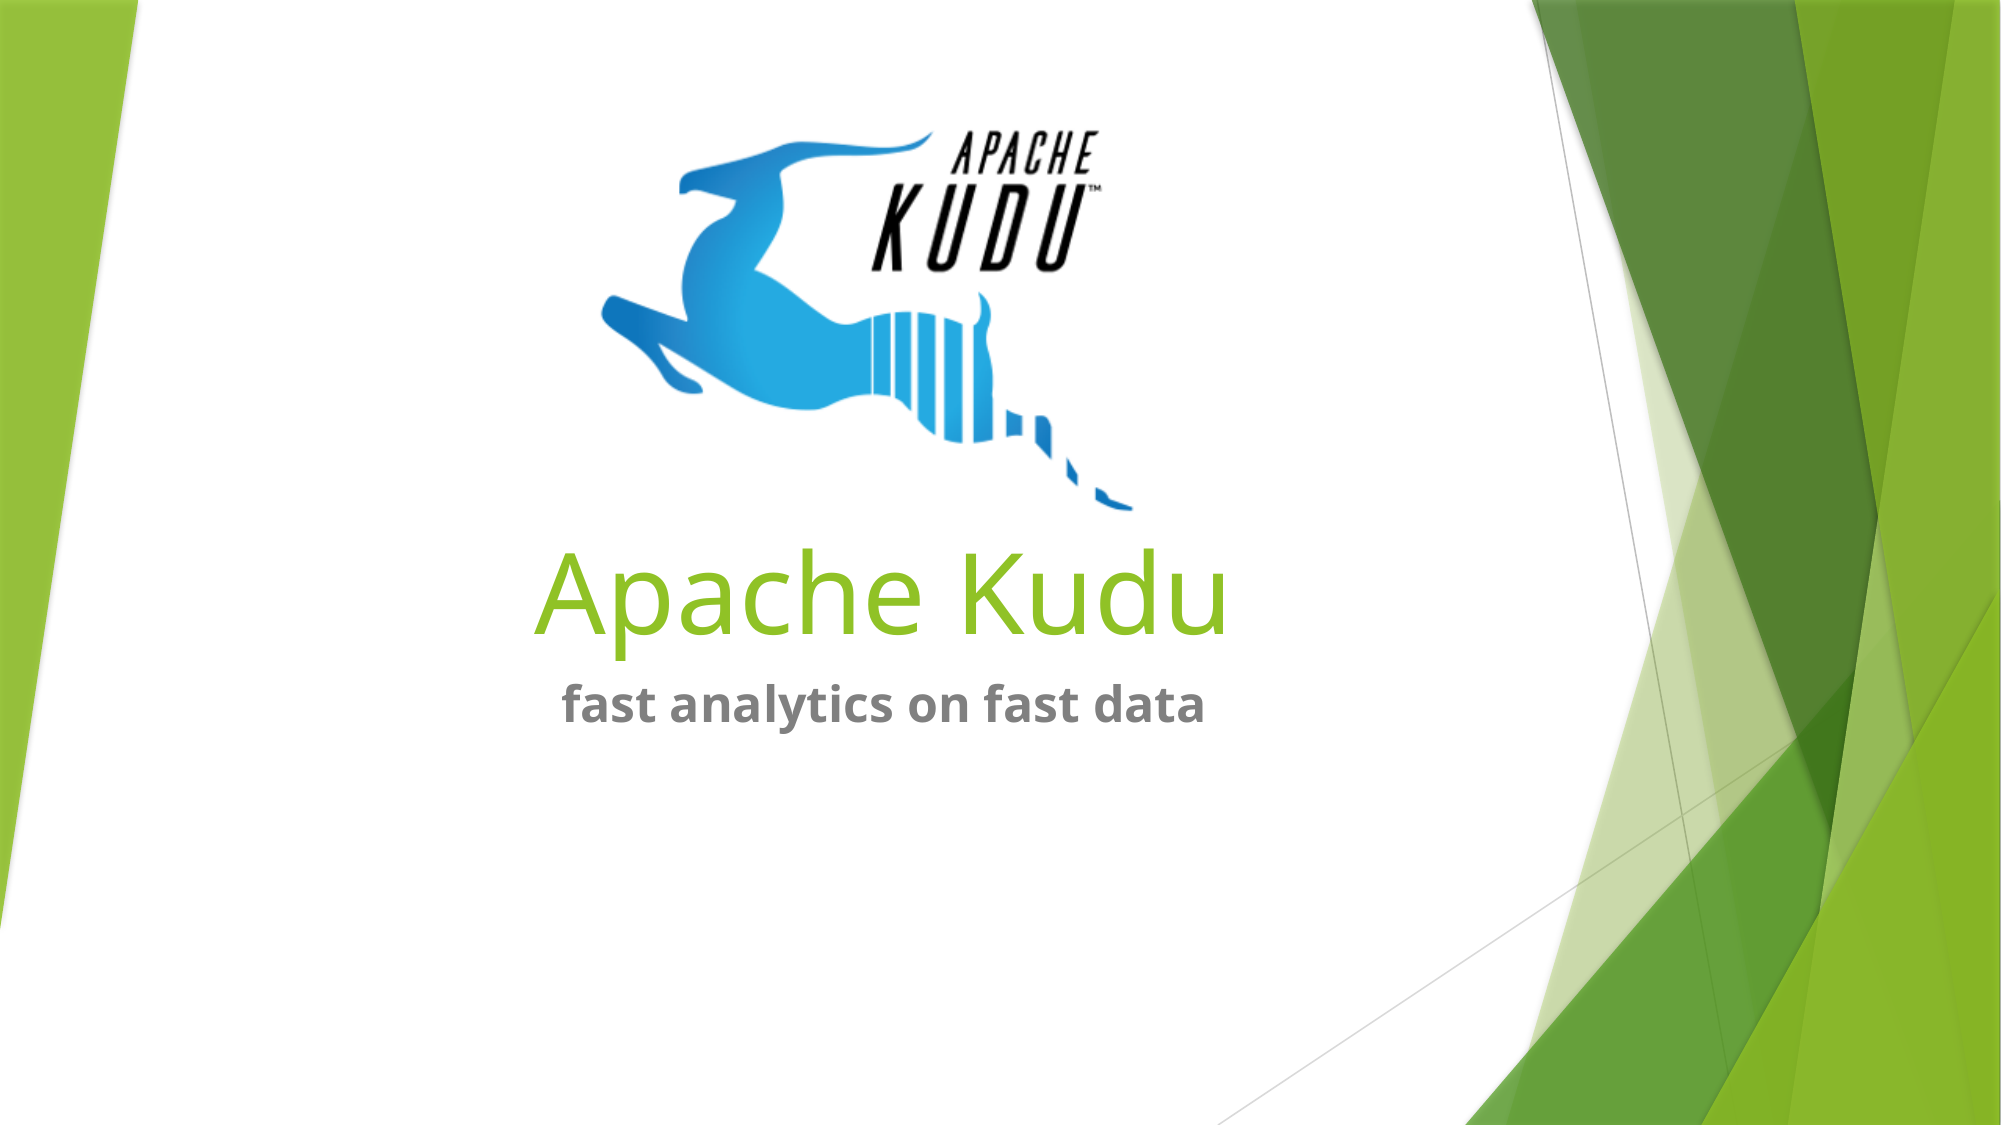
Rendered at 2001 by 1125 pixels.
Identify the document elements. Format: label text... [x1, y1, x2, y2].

title Apache Kudu [247, 394, 1522, 664]
subtitle fast analytics on fast data [247, 664, 1522, 845]
picture [570, 108, 1155, 530]
